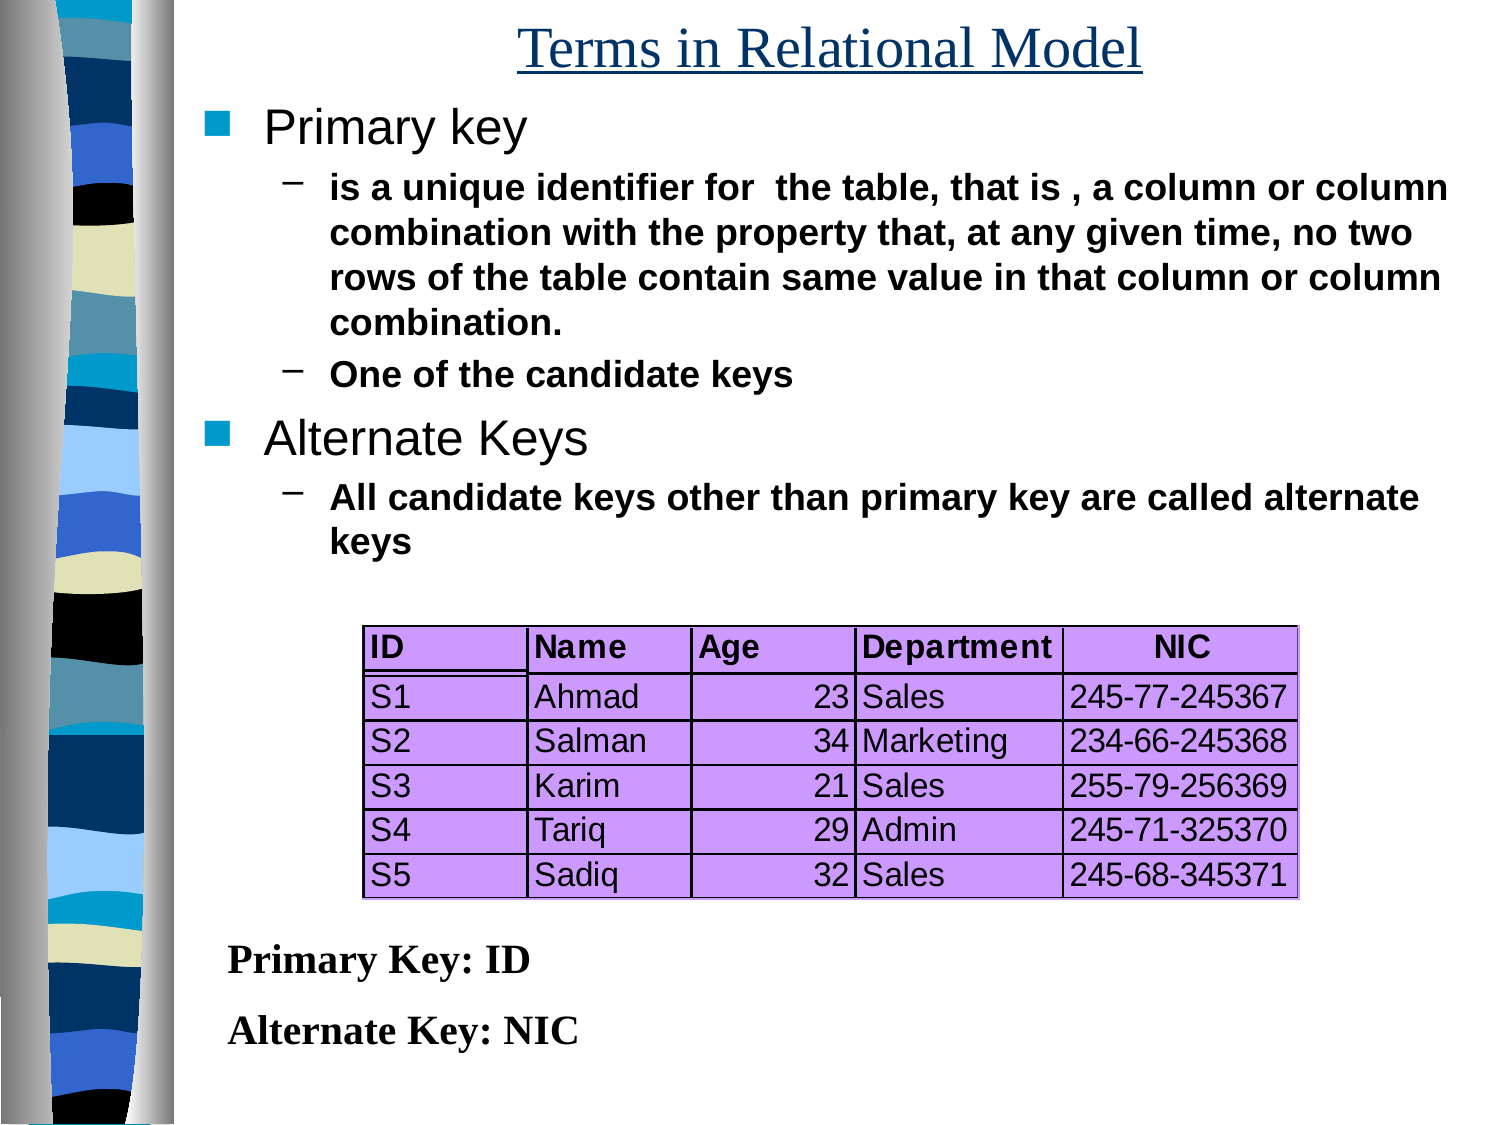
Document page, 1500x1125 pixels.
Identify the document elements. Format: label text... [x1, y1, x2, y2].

list Primary key is a unique identifier for the table, that is , a column or column combination with the property that, at any given time, no two rows of the table contain same value in that column or column combination. One of the candidate keys Alternate Keys All candidate keys other than primary key are called alternate keys [192, 87, 1468, 563]
text_box Primary Key: ID Alternate Key: NIC [212, 924, 1450, 1061]
title Terms in Relational Model [192, 0, 1468, 87]
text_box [362, 624, 1300, 900]
